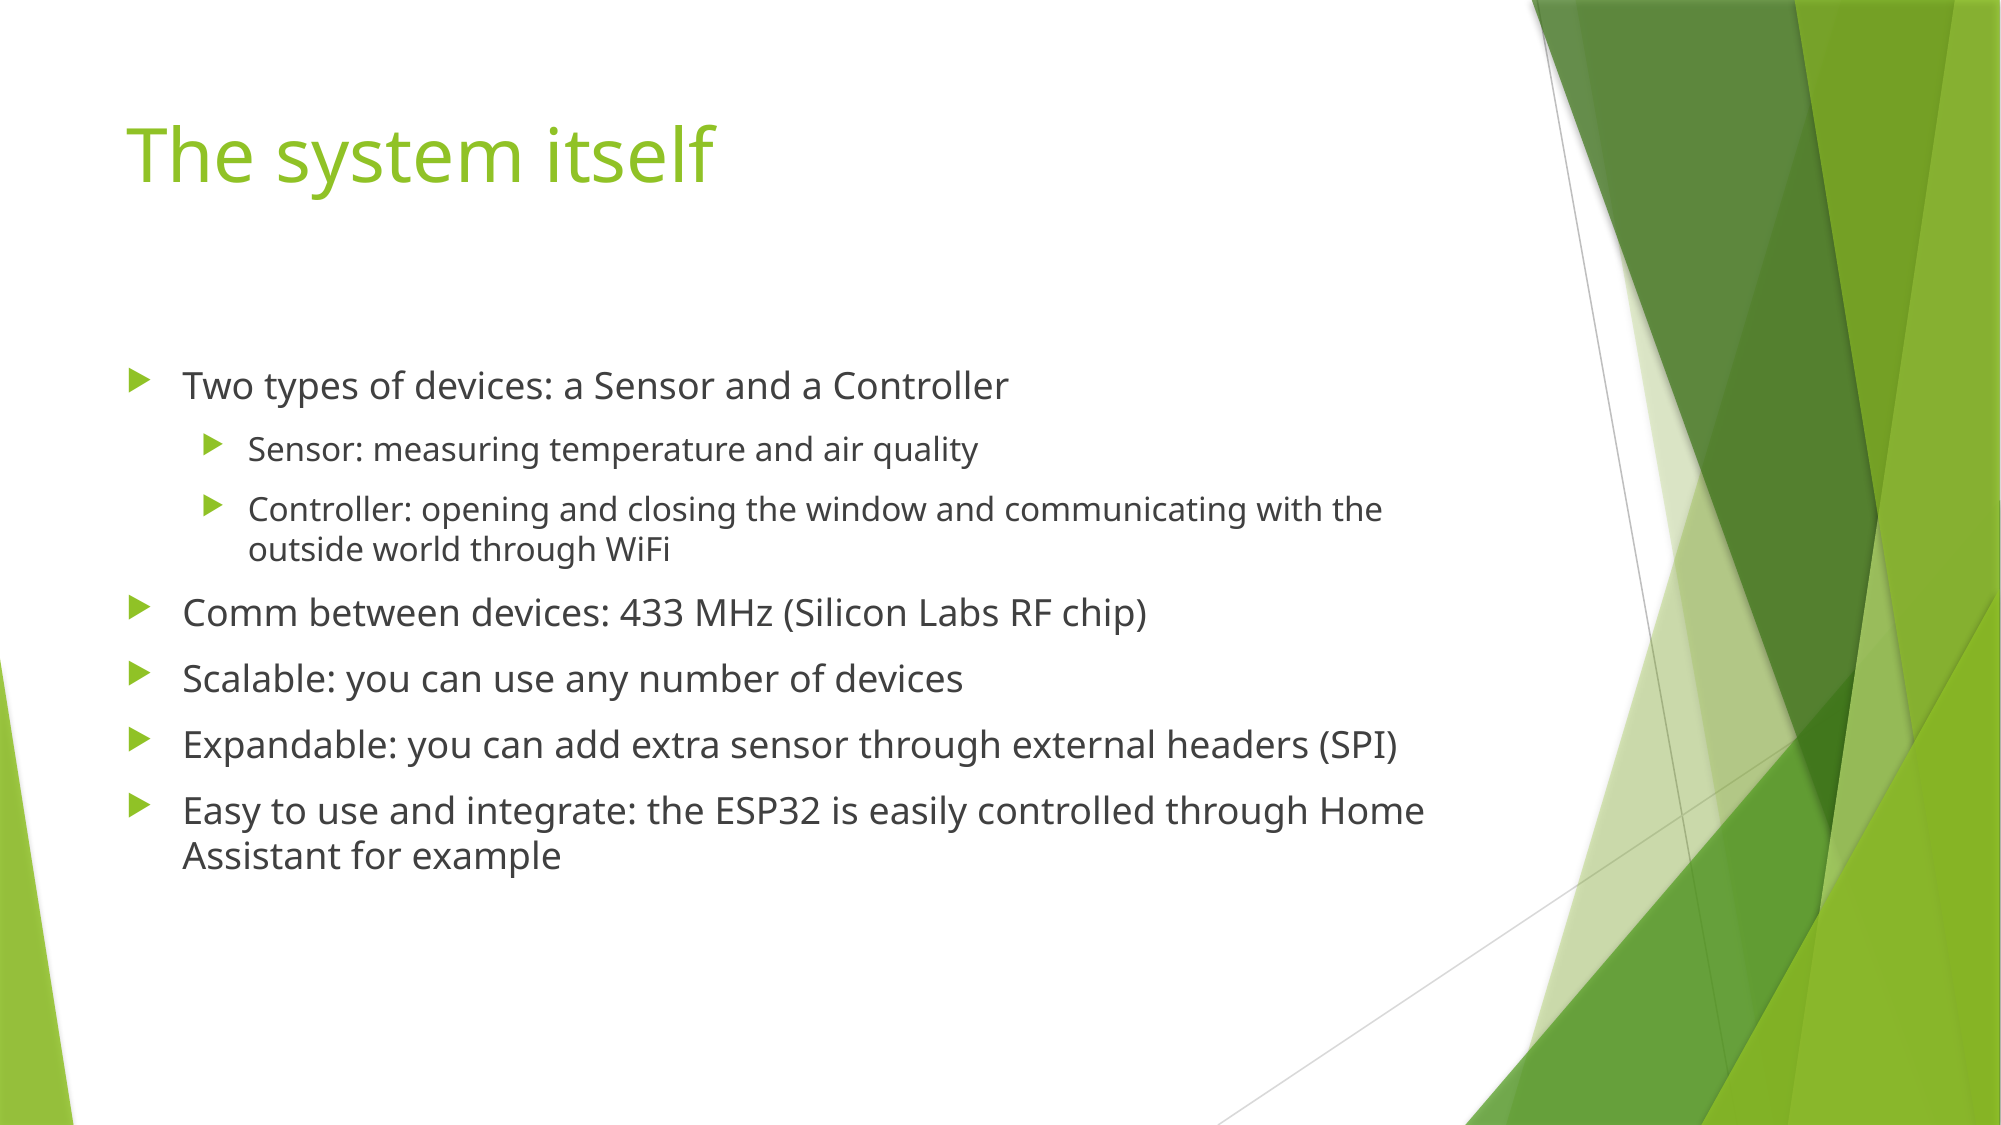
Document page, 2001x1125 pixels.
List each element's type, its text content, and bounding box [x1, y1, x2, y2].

title The system itself [111, 99, 1522, 317]
list Two types of devices: a Sensor and a Controller Sensor: measuring temperature and air quality Controller: opening and closing the window and communicating with the outside world through WiFi Comm between devices: 433 MHz (Silicon Labs RF chip) Scalable: you can use any number of devices Expandable: you can add extra sensor through external headers (SPI) Easy to use and integrate: the ESP32 is easily controlled through Home Assistant for example [111, 354, 1522, 992]
